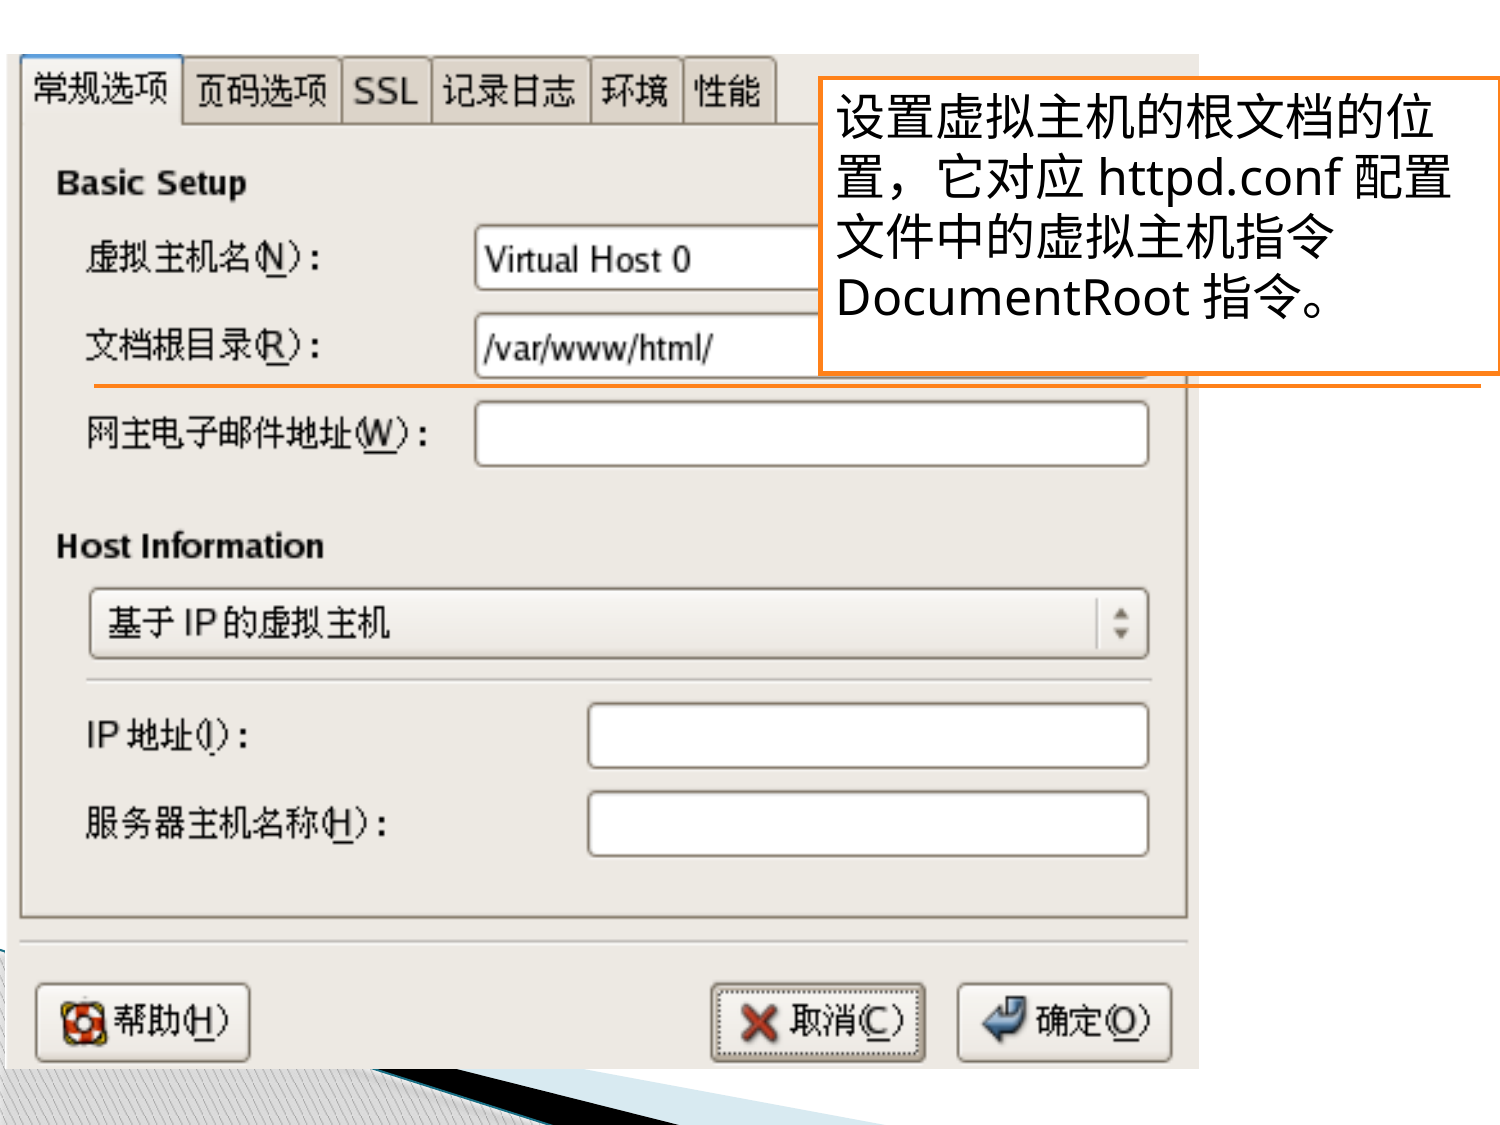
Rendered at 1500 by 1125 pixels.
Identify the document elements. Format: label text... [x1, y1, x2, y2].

picture [5, 54, 1199, 1069]
text_box 设置虚拟主机的根文档的位置，它对应httpd.conf配置文件中的虚拟主机指令DocumentRoot指令。 [1204, 78, 1500, 374]
